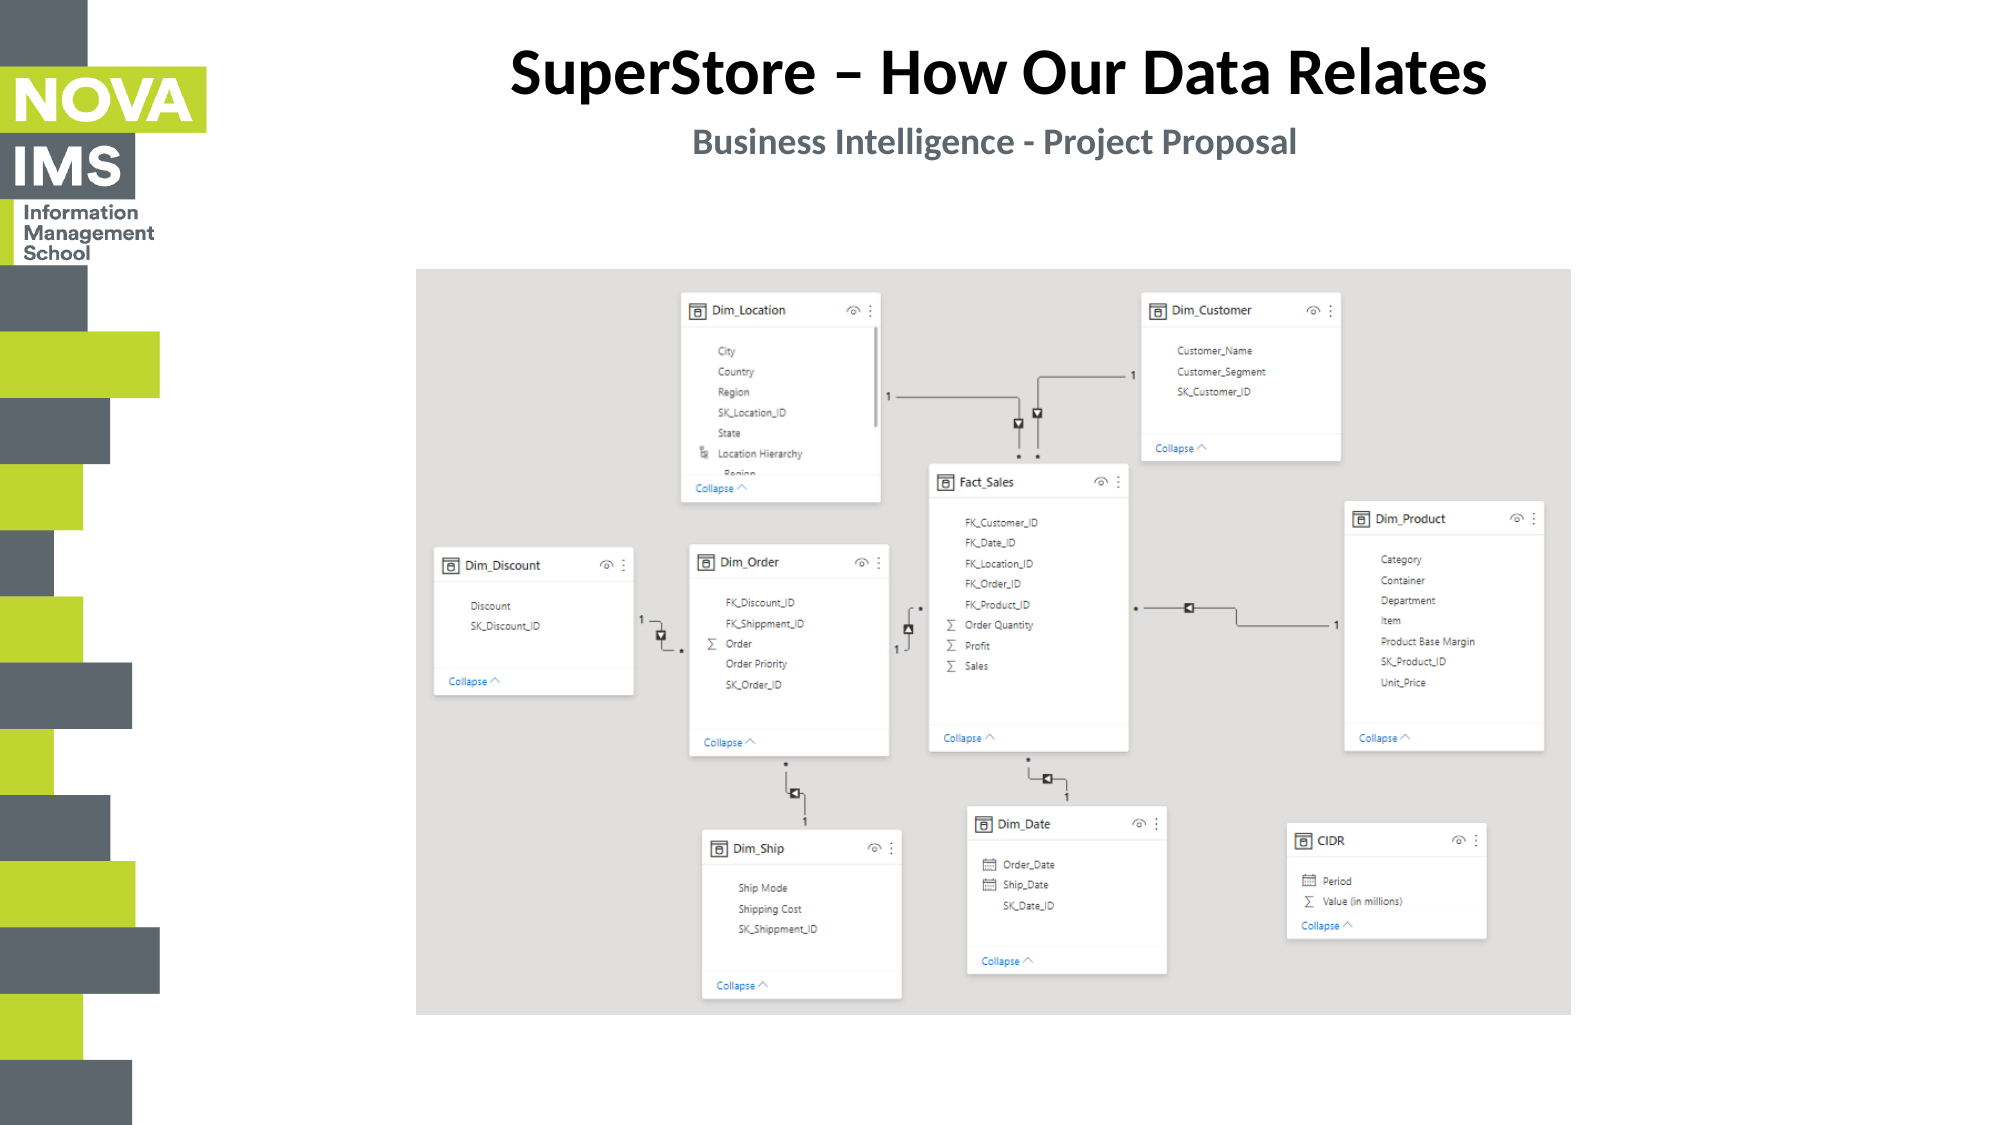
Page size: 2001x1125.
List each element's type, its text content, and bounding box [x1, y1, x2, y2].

text_box SuperStore – How Our Data Relates [429, 20, 1571, 116]
picture [0, 0, 241, 1125]
text_box Business Intelligence - Project Proposal [646, 116, 1354, 183]
picture [416, 269, 1571, 1015]
